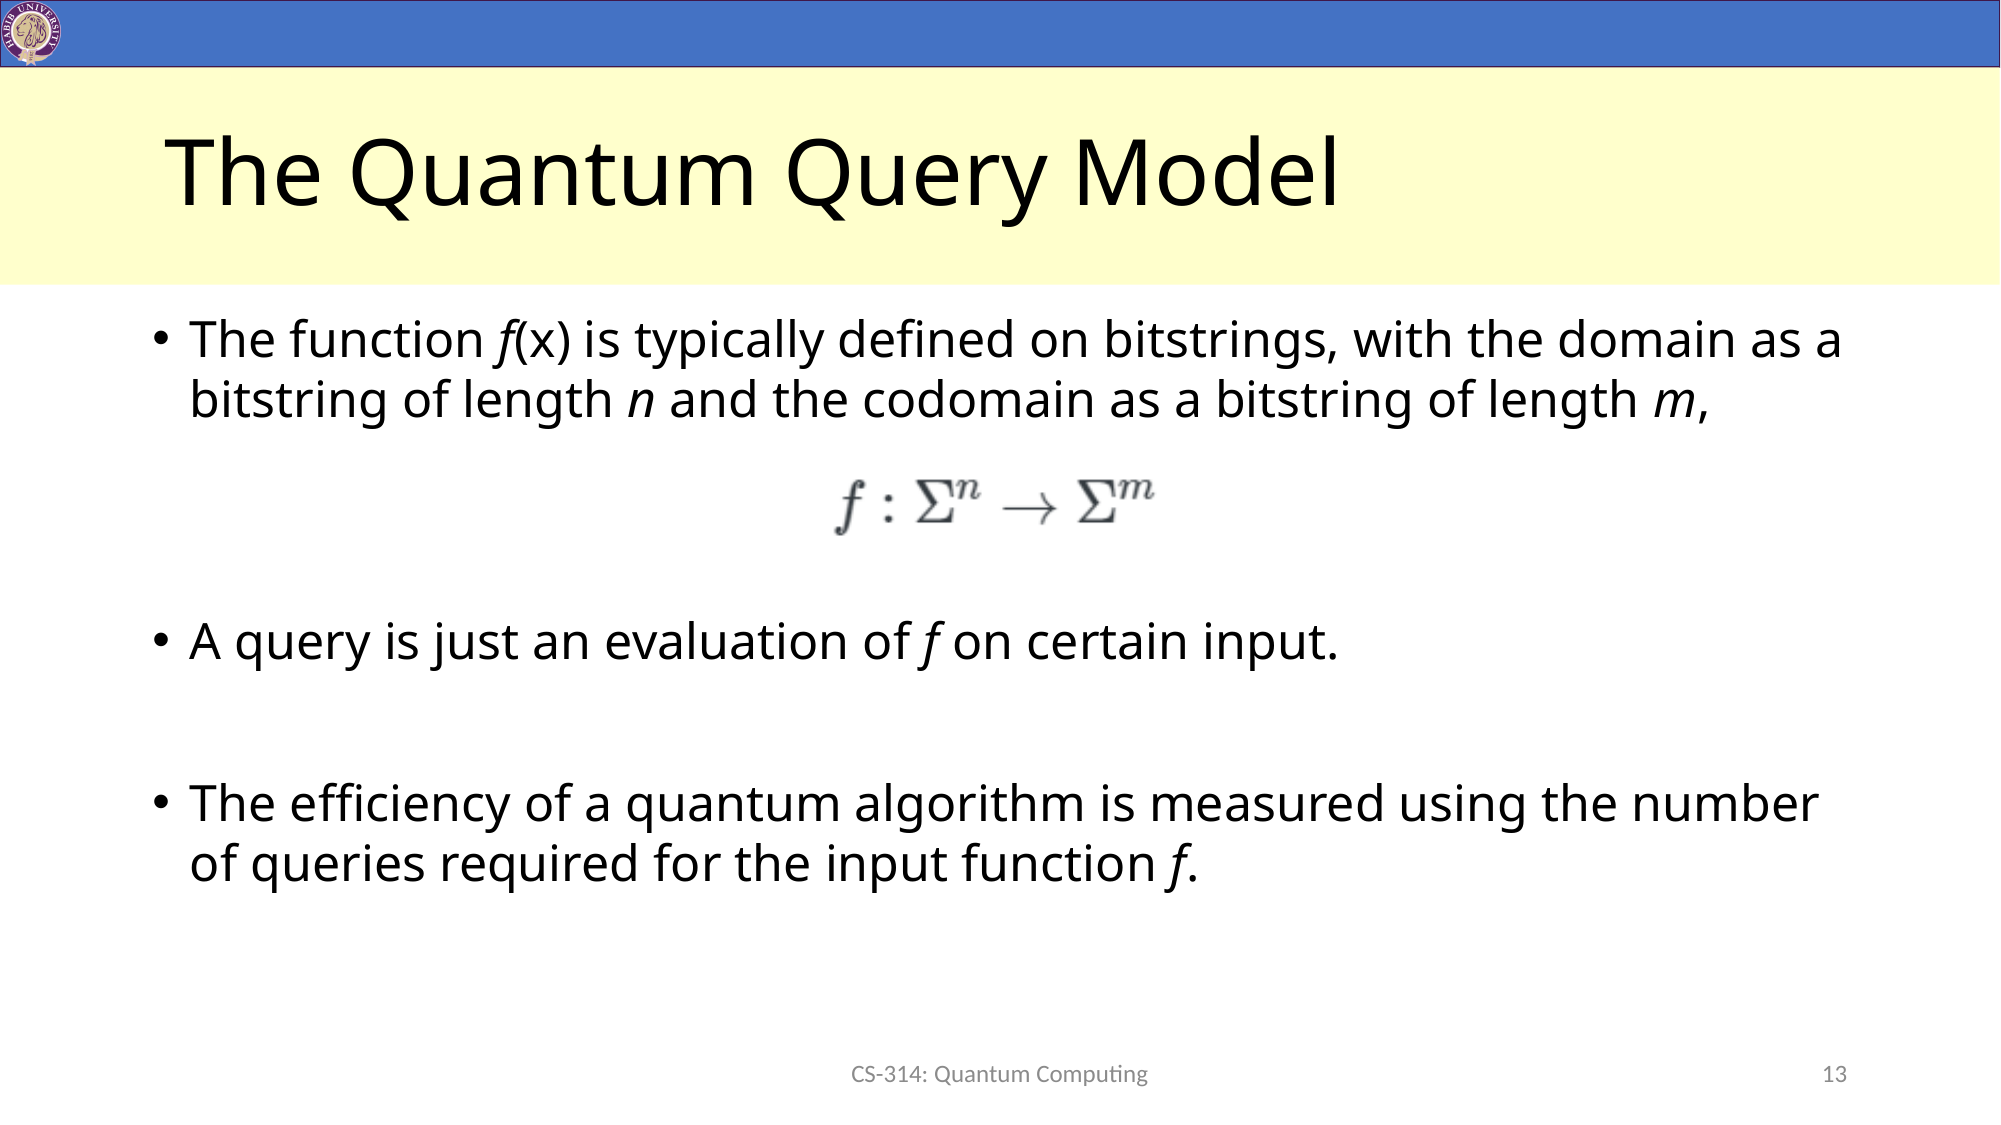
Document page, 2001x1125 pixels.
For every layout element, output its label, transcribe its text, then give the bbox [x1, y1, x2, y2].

picture [807, 442, 1193, 570]
slide_number 13 [1412, 1042, 1863, 1103]
picture [1, 0, 62, 67]
title The Quantum Query Model [0, 67, 2000, 285]
list The function f(x) is typically defined on bitstrings, with the domain as a bitstring of length n and the codomain as a bitstring of length m, A query is just an evaluation of f on certain input. The efficiency of a quantum algorithm is measured using the number of queries required for the input function f. [137, 299, 1863, 1014]
footer CS-314: Quantum Computing [662, 1042, 1338, 1103]
